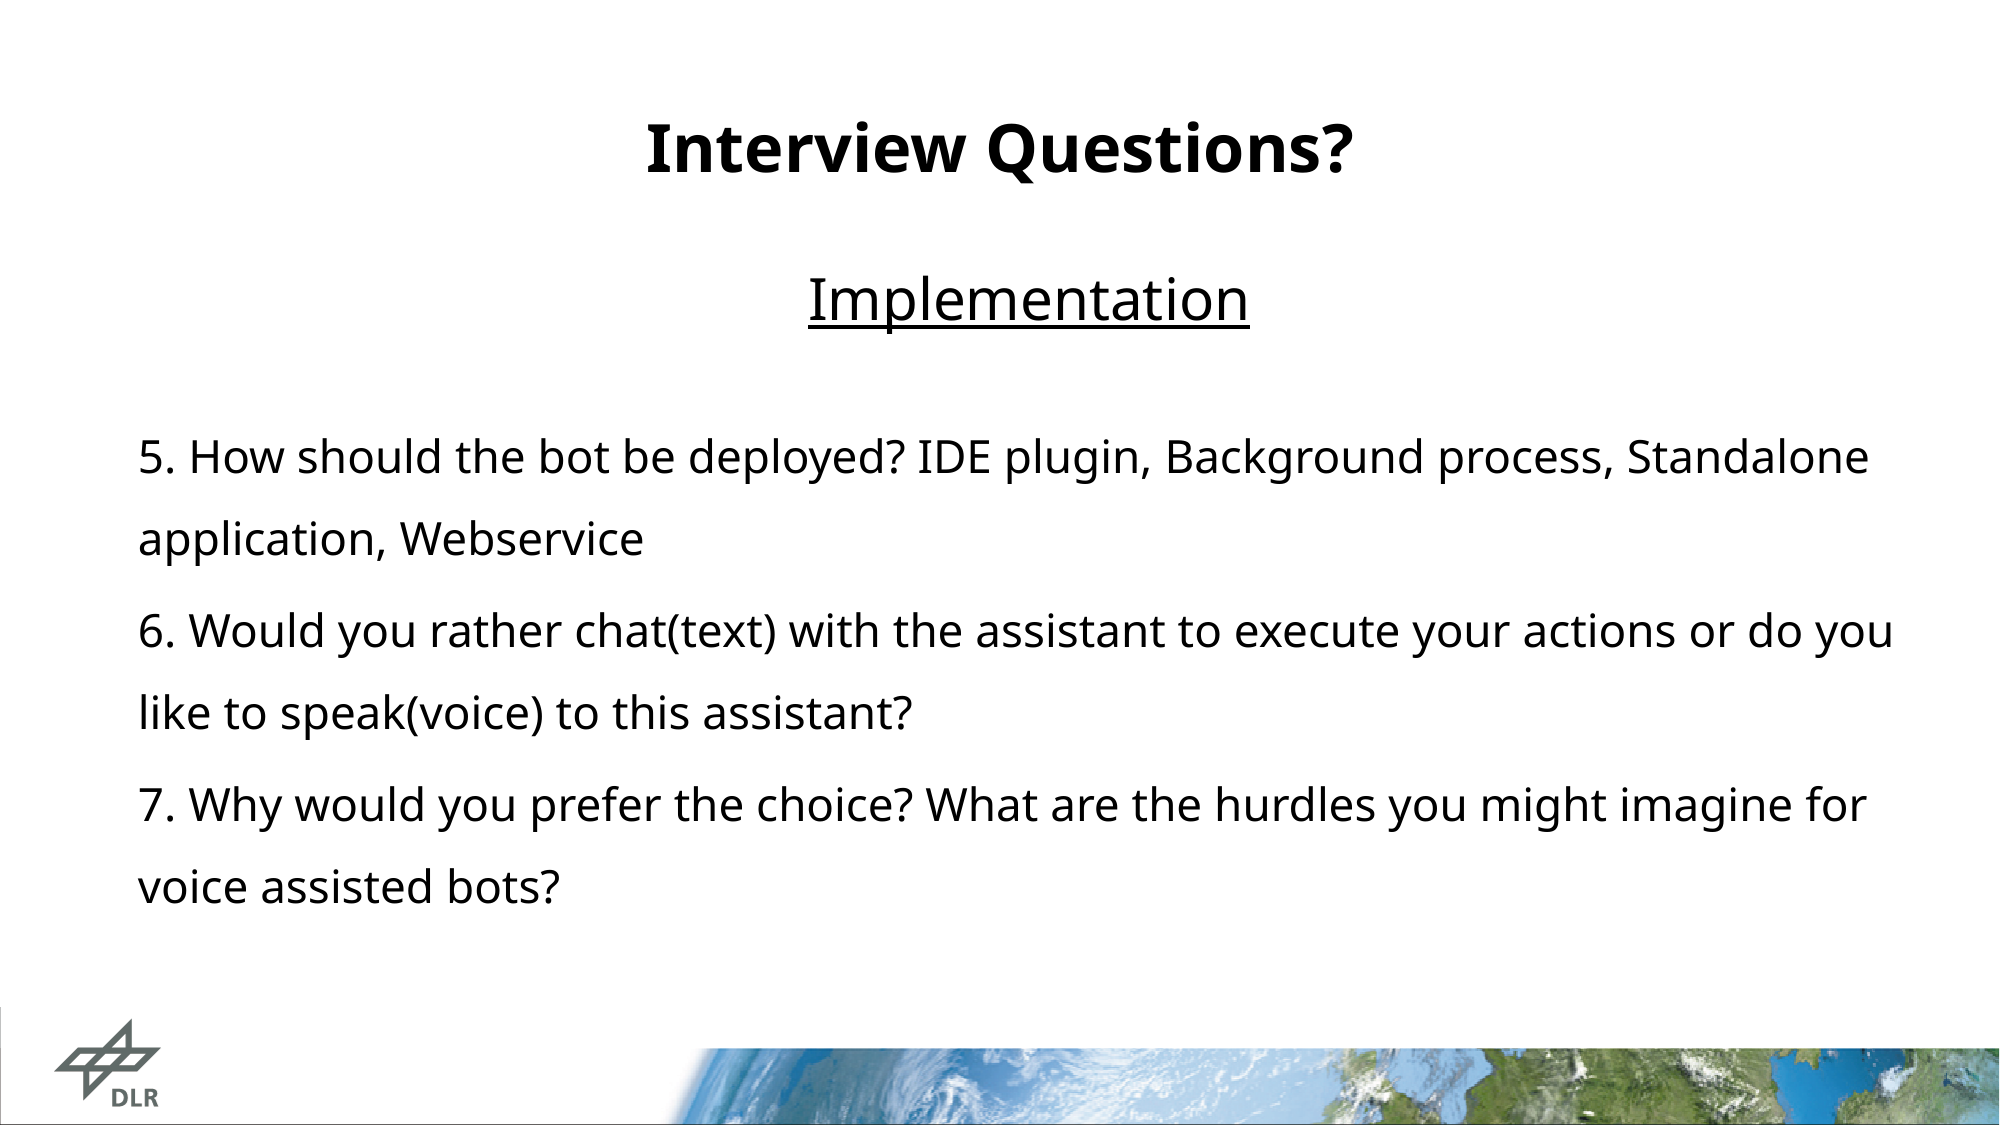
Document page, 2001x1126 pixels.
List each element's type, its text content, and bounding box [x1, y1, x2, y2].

title Interview Questions? [79, 106, 1921, 228]
picture [0, 1007, 2000, 1125]
list Implementation 5. How should the bot be deployed? IDE plugin, Background process, Standalone application, Webservice 6. Would you rather chat(text) with the assistant to execute your actions or do you like to speak(voice) to this assistant? 7. Why would you prefer the choice? What are the hurdles you might imagine for voice assisted bots? [137, 227, 1921, 1059]
